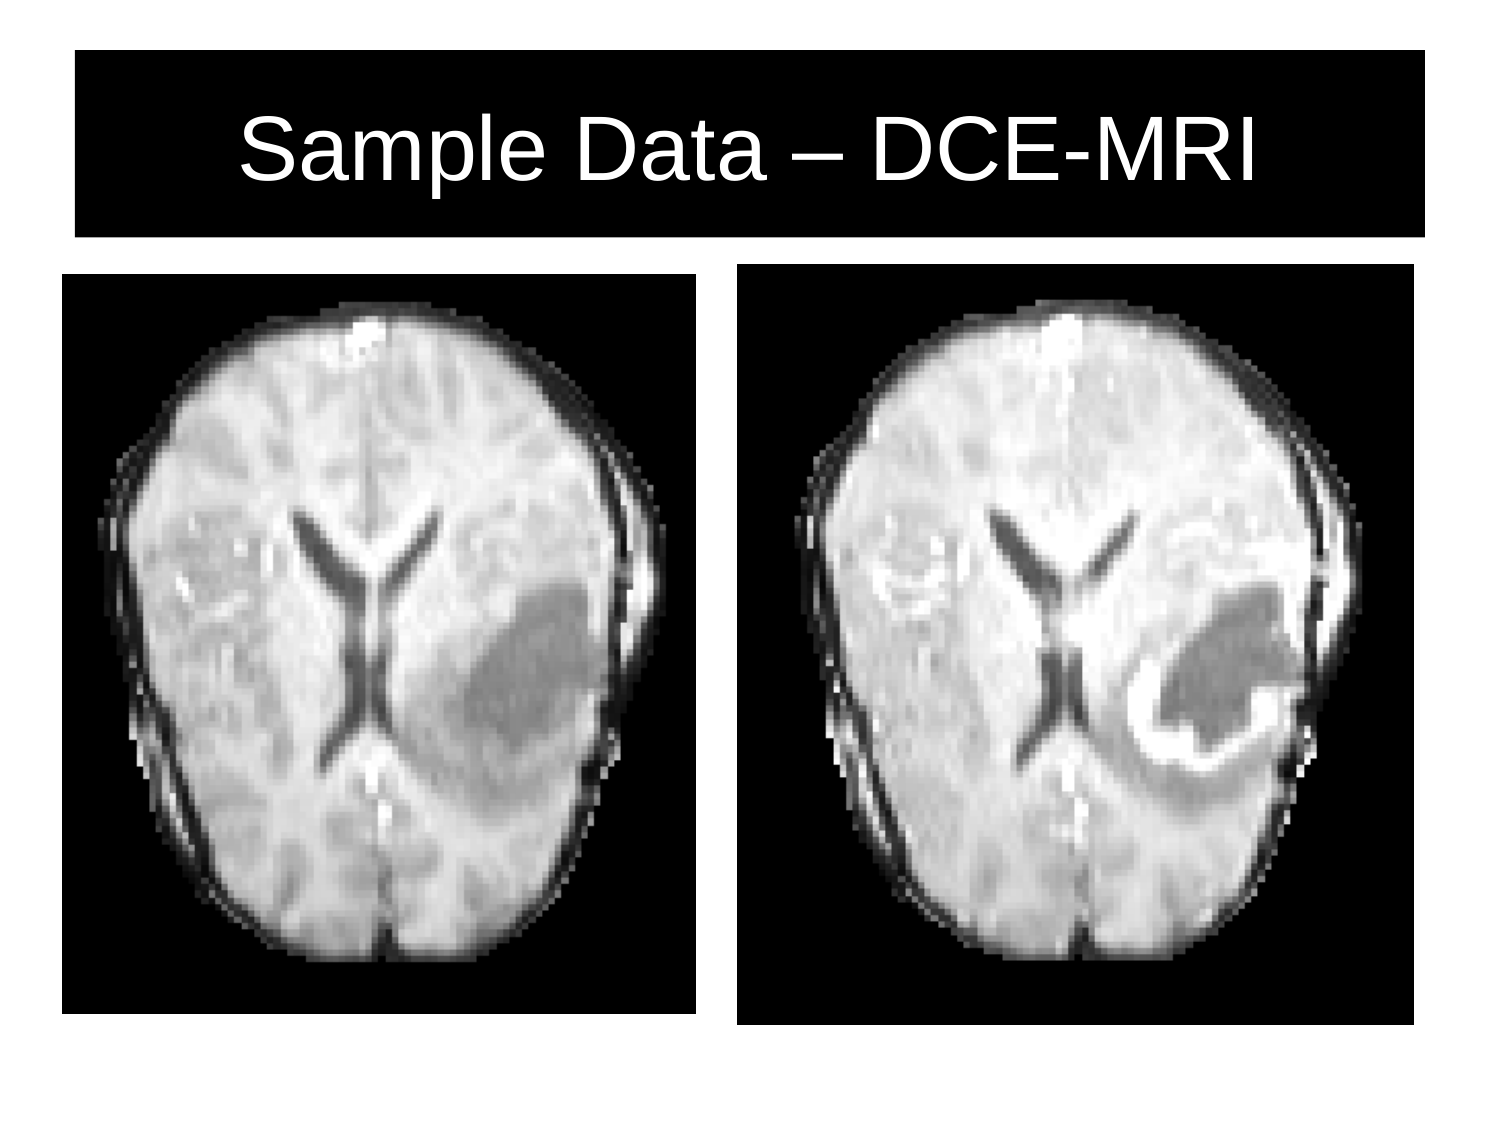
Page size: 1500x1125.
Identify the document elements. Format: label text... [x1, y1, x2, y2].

picture [62, 274, 696, 1015]
text_box Sample Data – DCE-MRI [74, 50, 1425, 238]
picture [737, 264, 1415, 1025]
